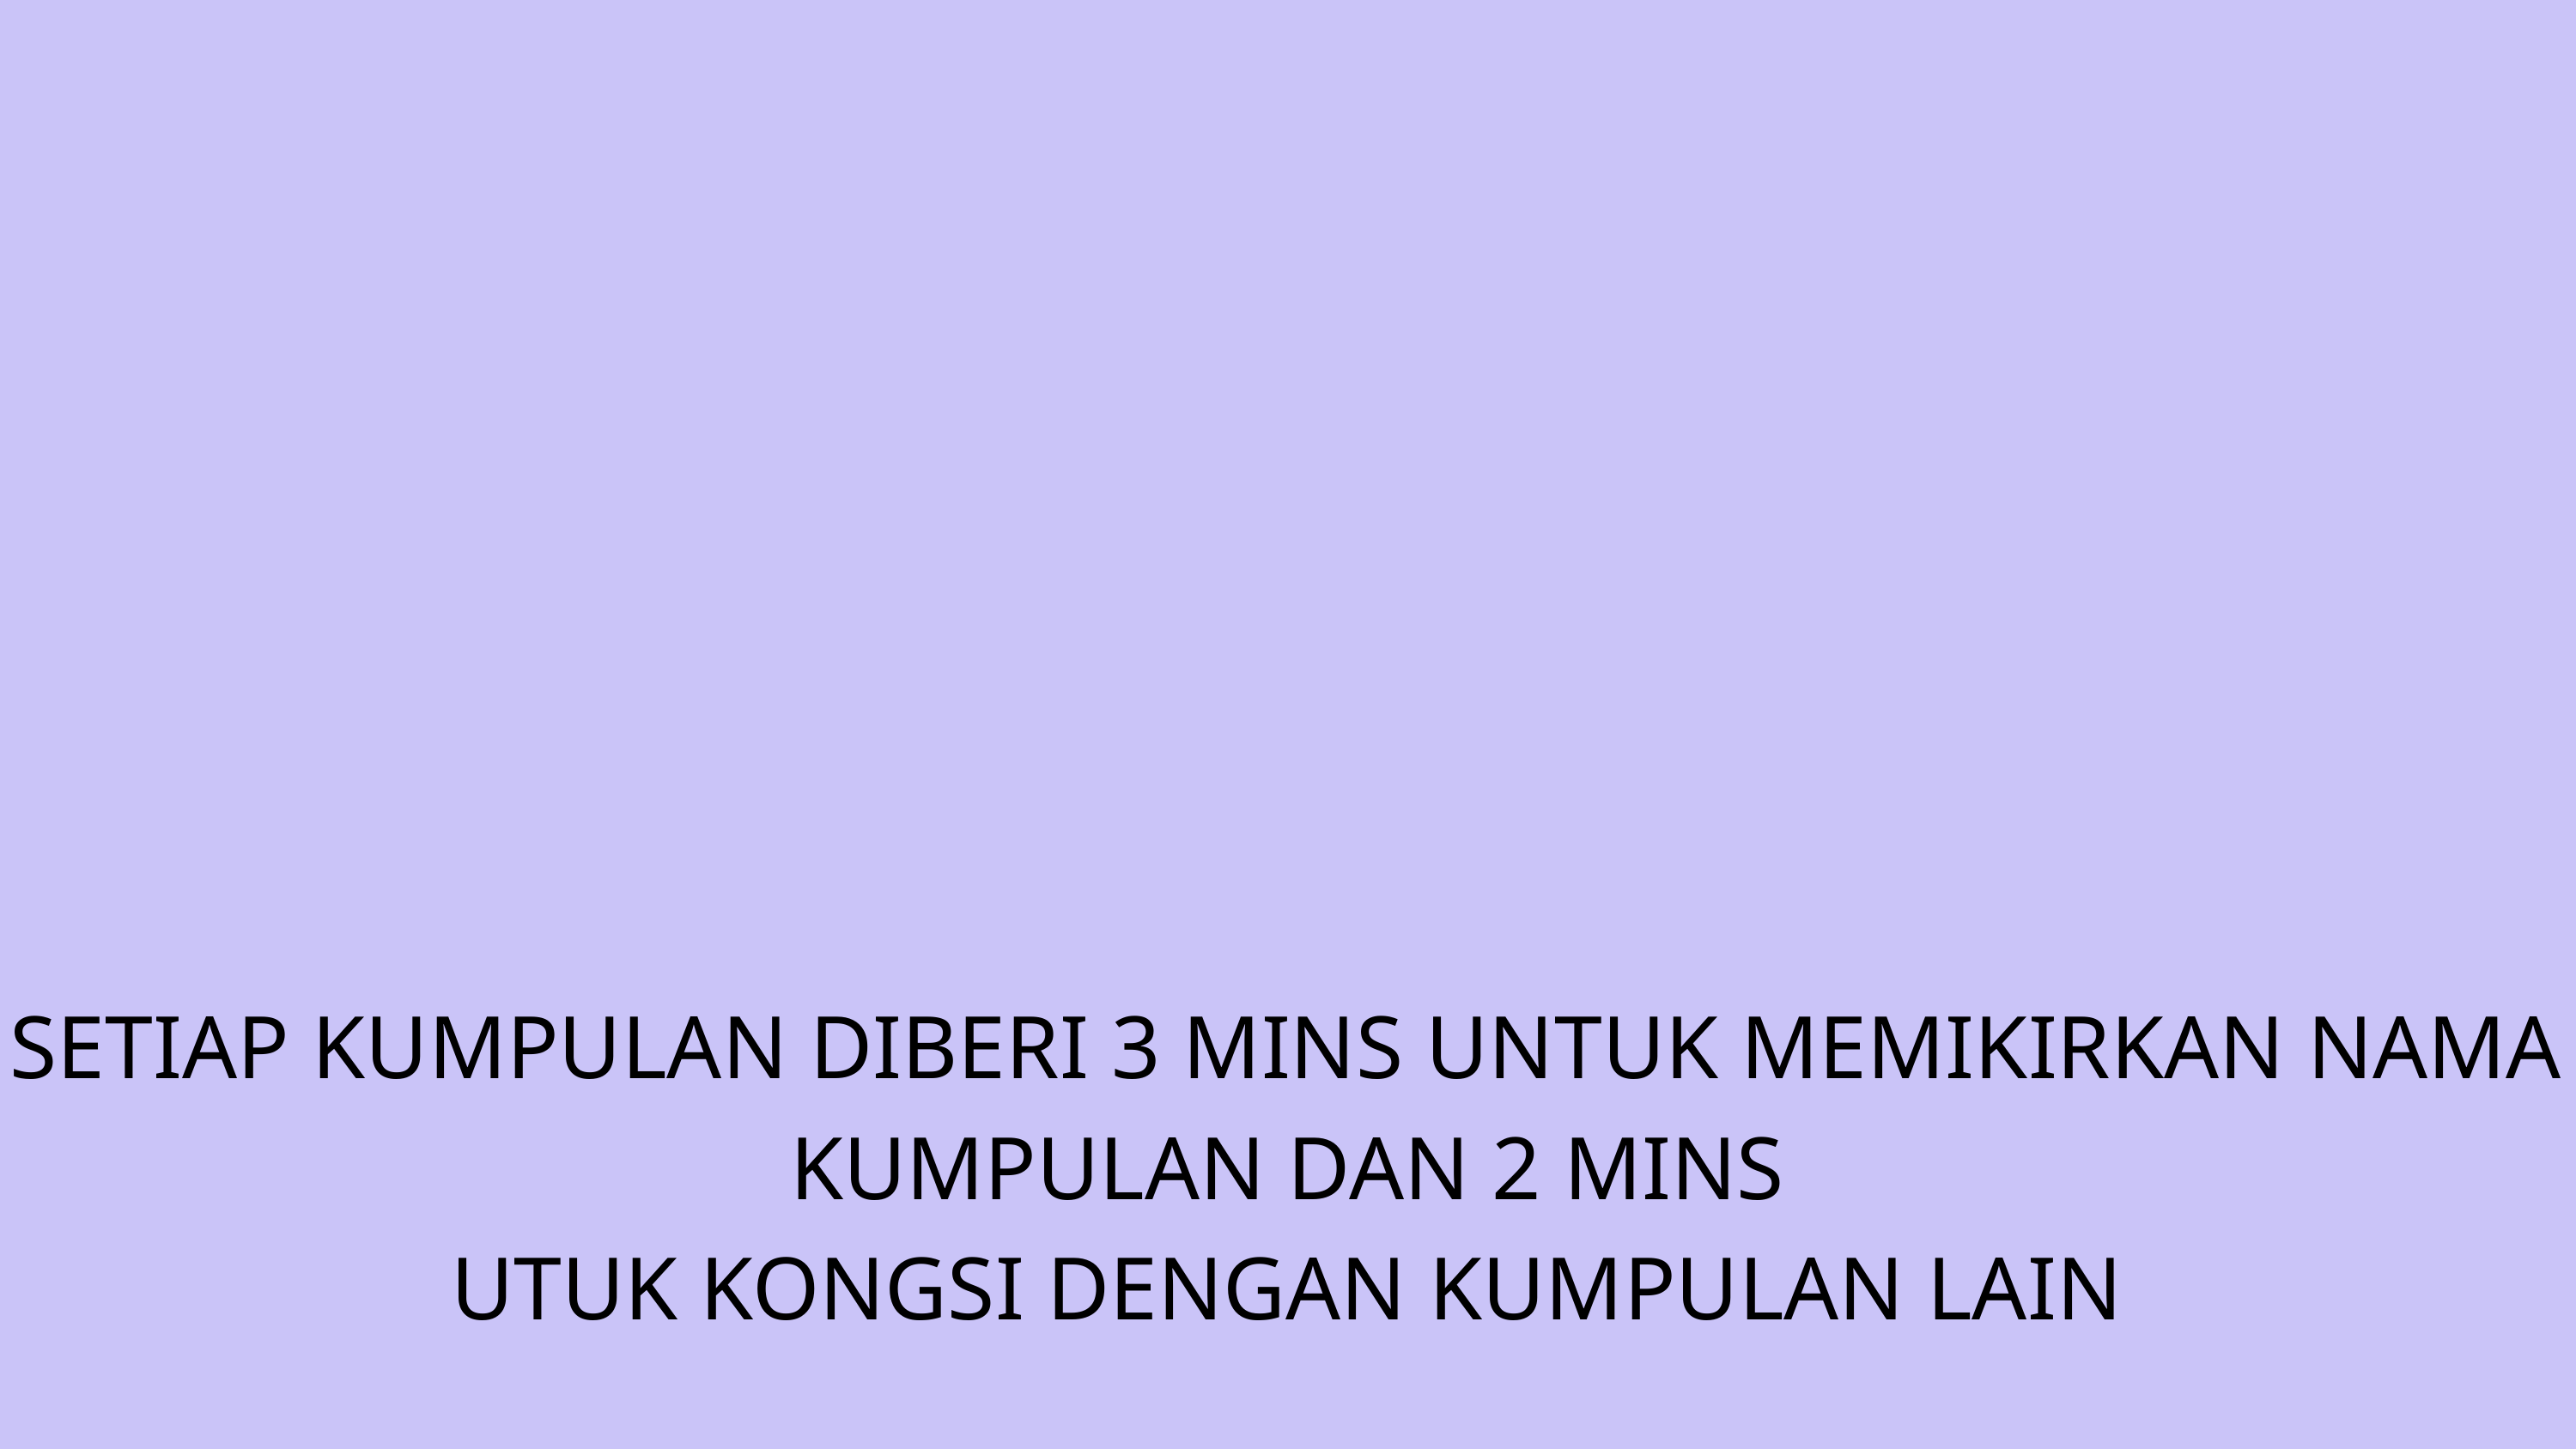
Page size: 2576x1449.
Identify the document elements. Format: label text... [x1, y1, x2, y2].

text_box SETIAP KUMPULAN DIBERI 3 MINS UNTUK MEMIKIRKAN NAMA KUMPULAN DAN 2 MINS UTUK KONGSI DENGAN KUMPULAN LAIN [0, 974, 2576, 1337]
